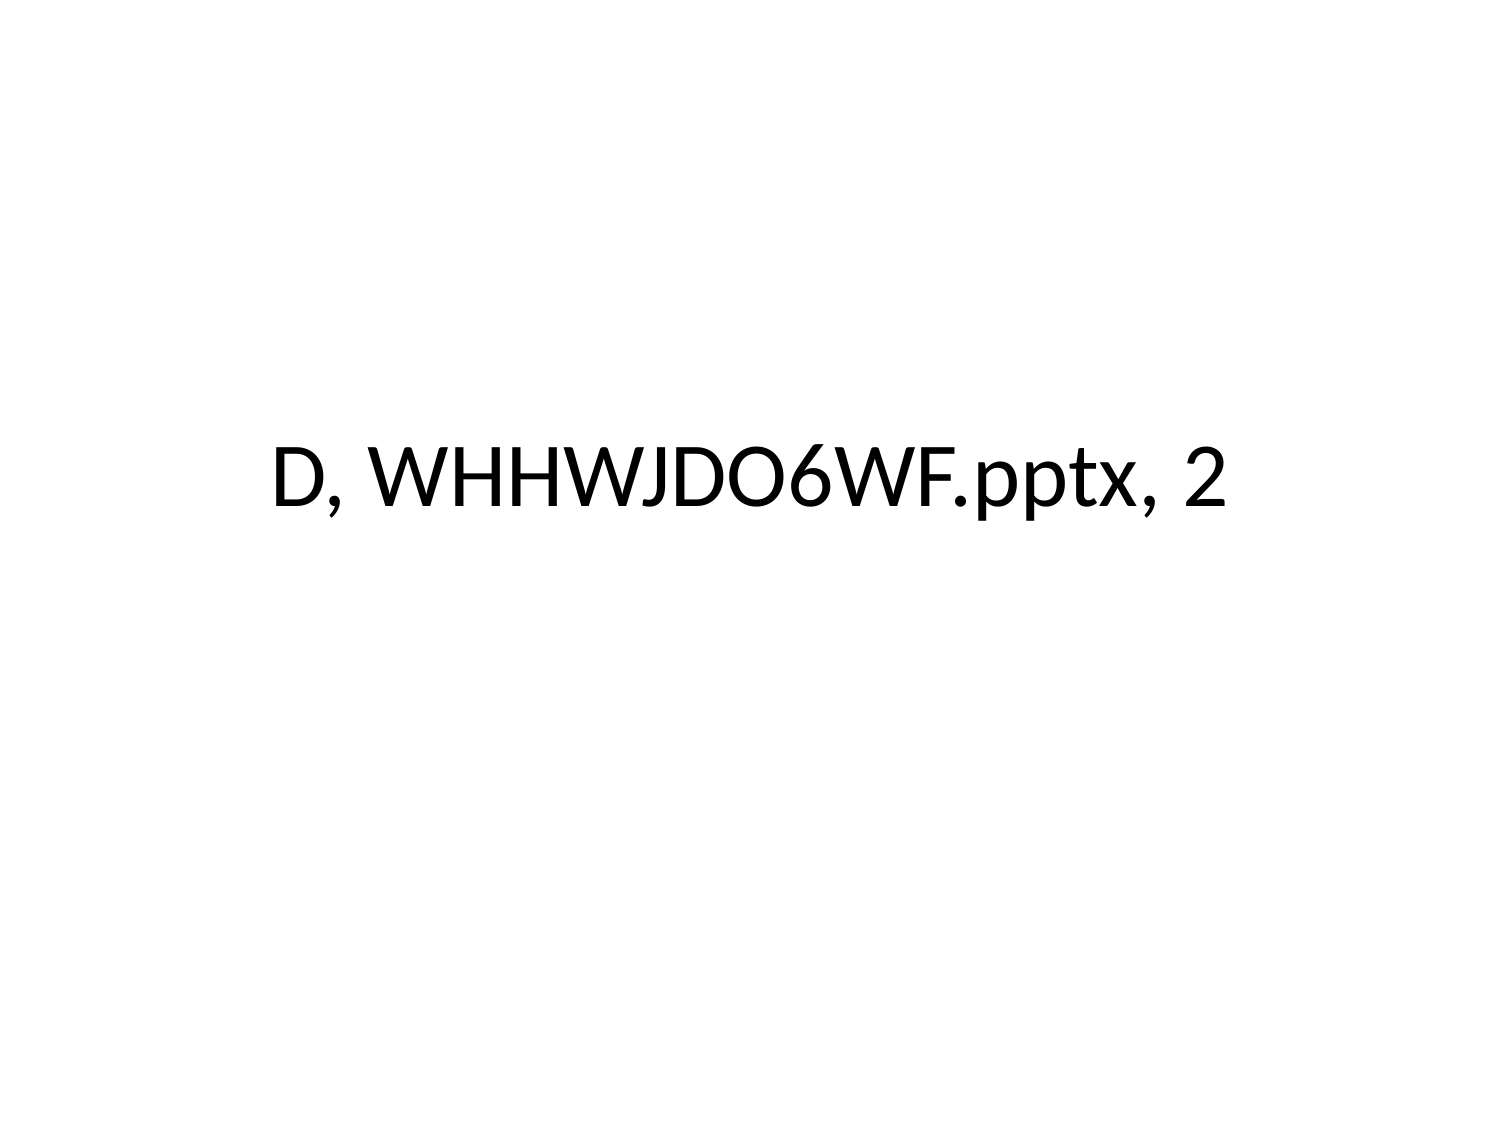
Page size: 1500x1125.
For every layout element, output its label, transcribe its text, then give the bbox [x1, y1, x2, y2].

title D, WHHWJDO6WF.pptx, 2 [112, 349, 1388, 591]
